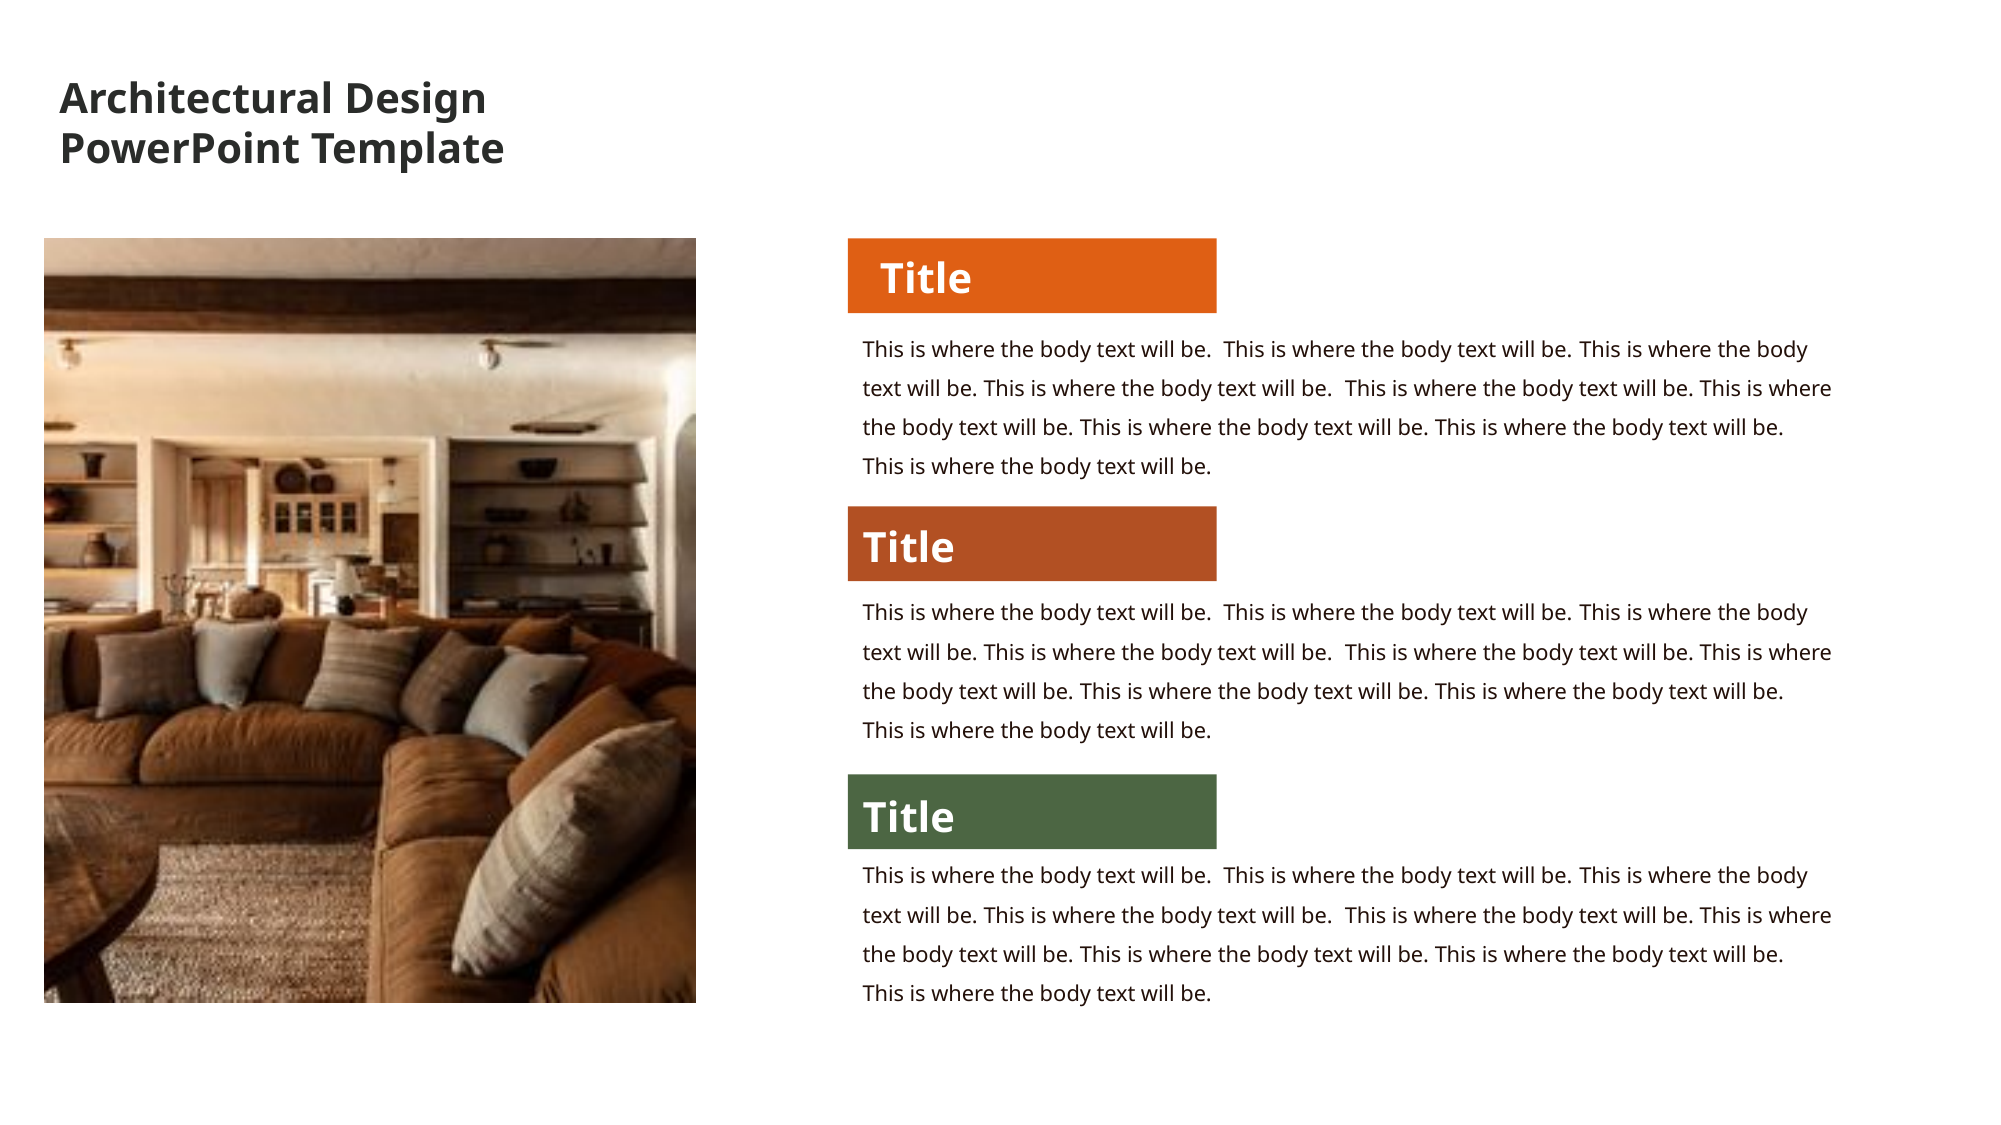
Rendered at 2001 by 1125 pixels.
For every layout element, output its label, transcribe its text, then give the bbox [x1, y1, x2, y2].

text_box [847, 773, 1218, 783]
text_box [847, 505, 1218, 513]
text_box This is where the body text will be. This is where the body text will be. This is where the body text will be. This is where the body text will be. This is where the body text will be. This is where the body text will be. This is where the body text will be. This is where the body text will be. This is where the body text will be. [847, 578, 1851, 751]
text_box Title [847, 783, 1401, 849]
text_box Title [865, 244, 1419, 310]
picture [44, 238, 696, 1003]
text_box This is where the body text will be. This is where the body text will be. This is where the body text will be. This is where the body text will be. This is where the body text will be. This is where the body text will be. This is where the body text will be. This is where the body text will be. This is where the body text will be. [847, 841, 1851, 1014]
text_box This is where the body text will be. This is where the body text will be. This is where the body text will be. This is where the body text will be. This is where the body text will be. This is where the body text will be. This is where the body text will be. This is where the body text will be. This is where the body text will be. [847, 314, 1851, 487]
text_box Title [847, 513, 1401, 579]
text_box [847, 237, 1218, 314]
text_box Architectural Design PowerPoint Template [44, 64, 667, 179]
